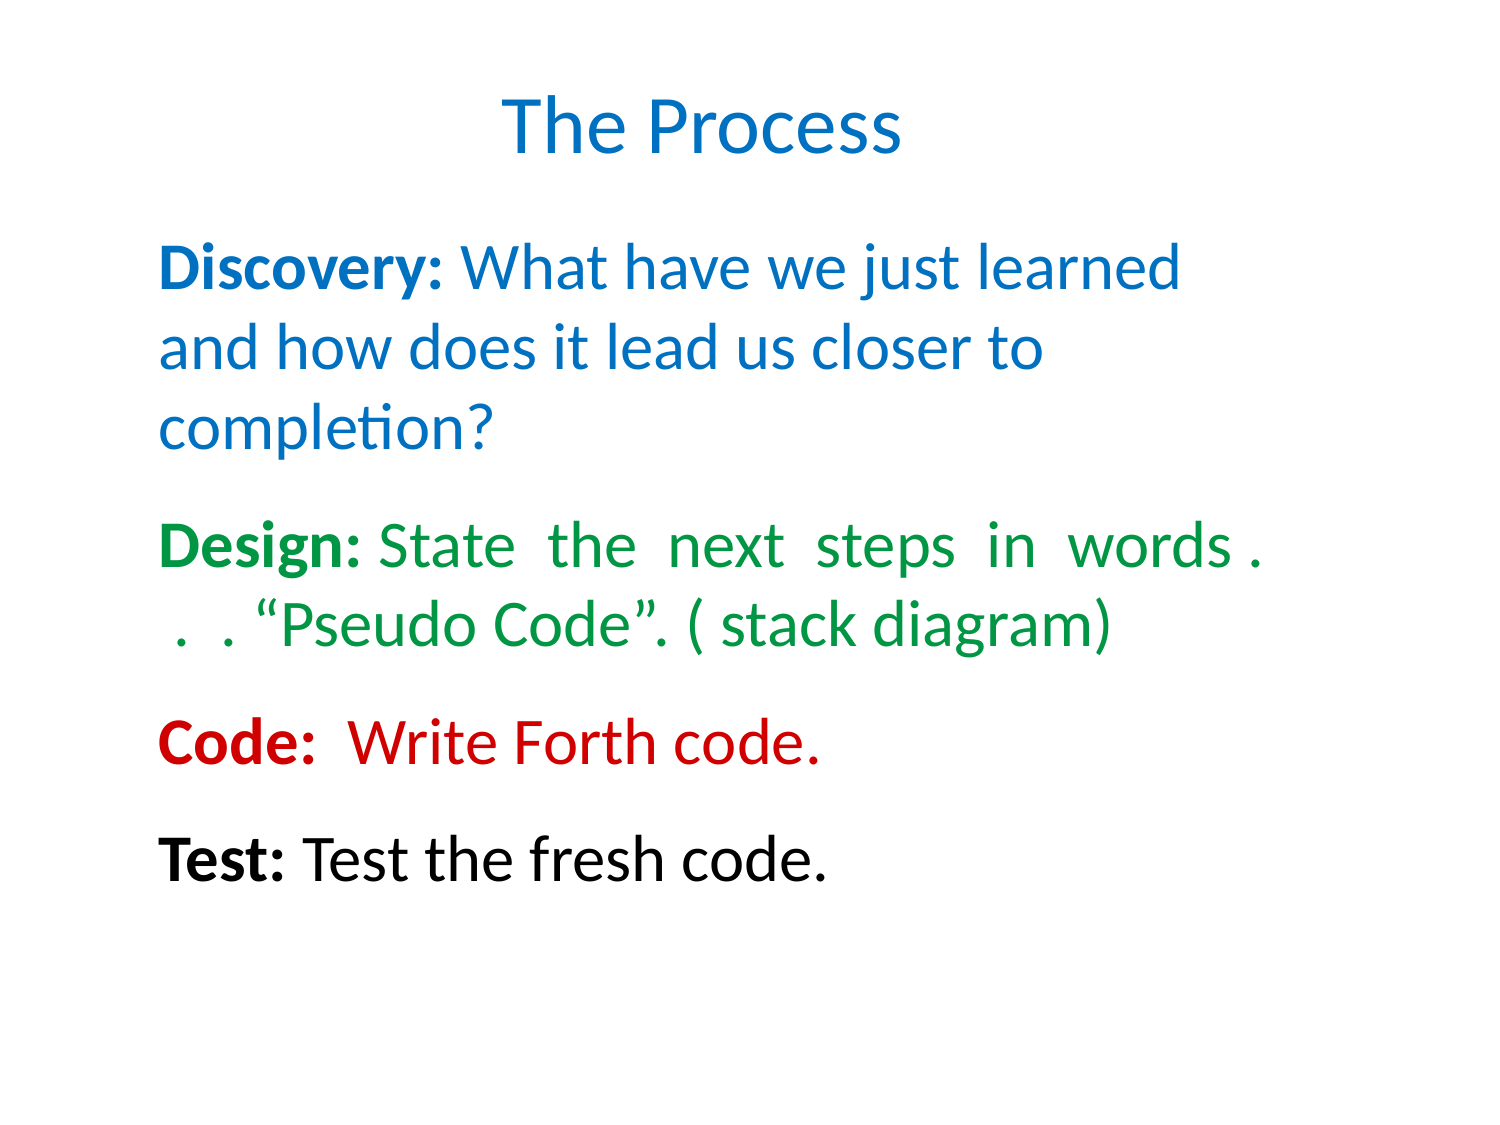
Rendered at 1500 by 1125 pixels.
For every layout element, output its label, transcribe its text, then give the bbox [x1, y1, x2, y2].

text_box The Process [116, 62, 1289, 178]
text_box Discovery: What have we just learned and how does it lead us closer to completion? Design: State the next steps in words . . . “Pseudo Code”. ( stack diagram) Code: Write Forth code. Test: Test the fresh code. [144, 215, 1289, 903]
